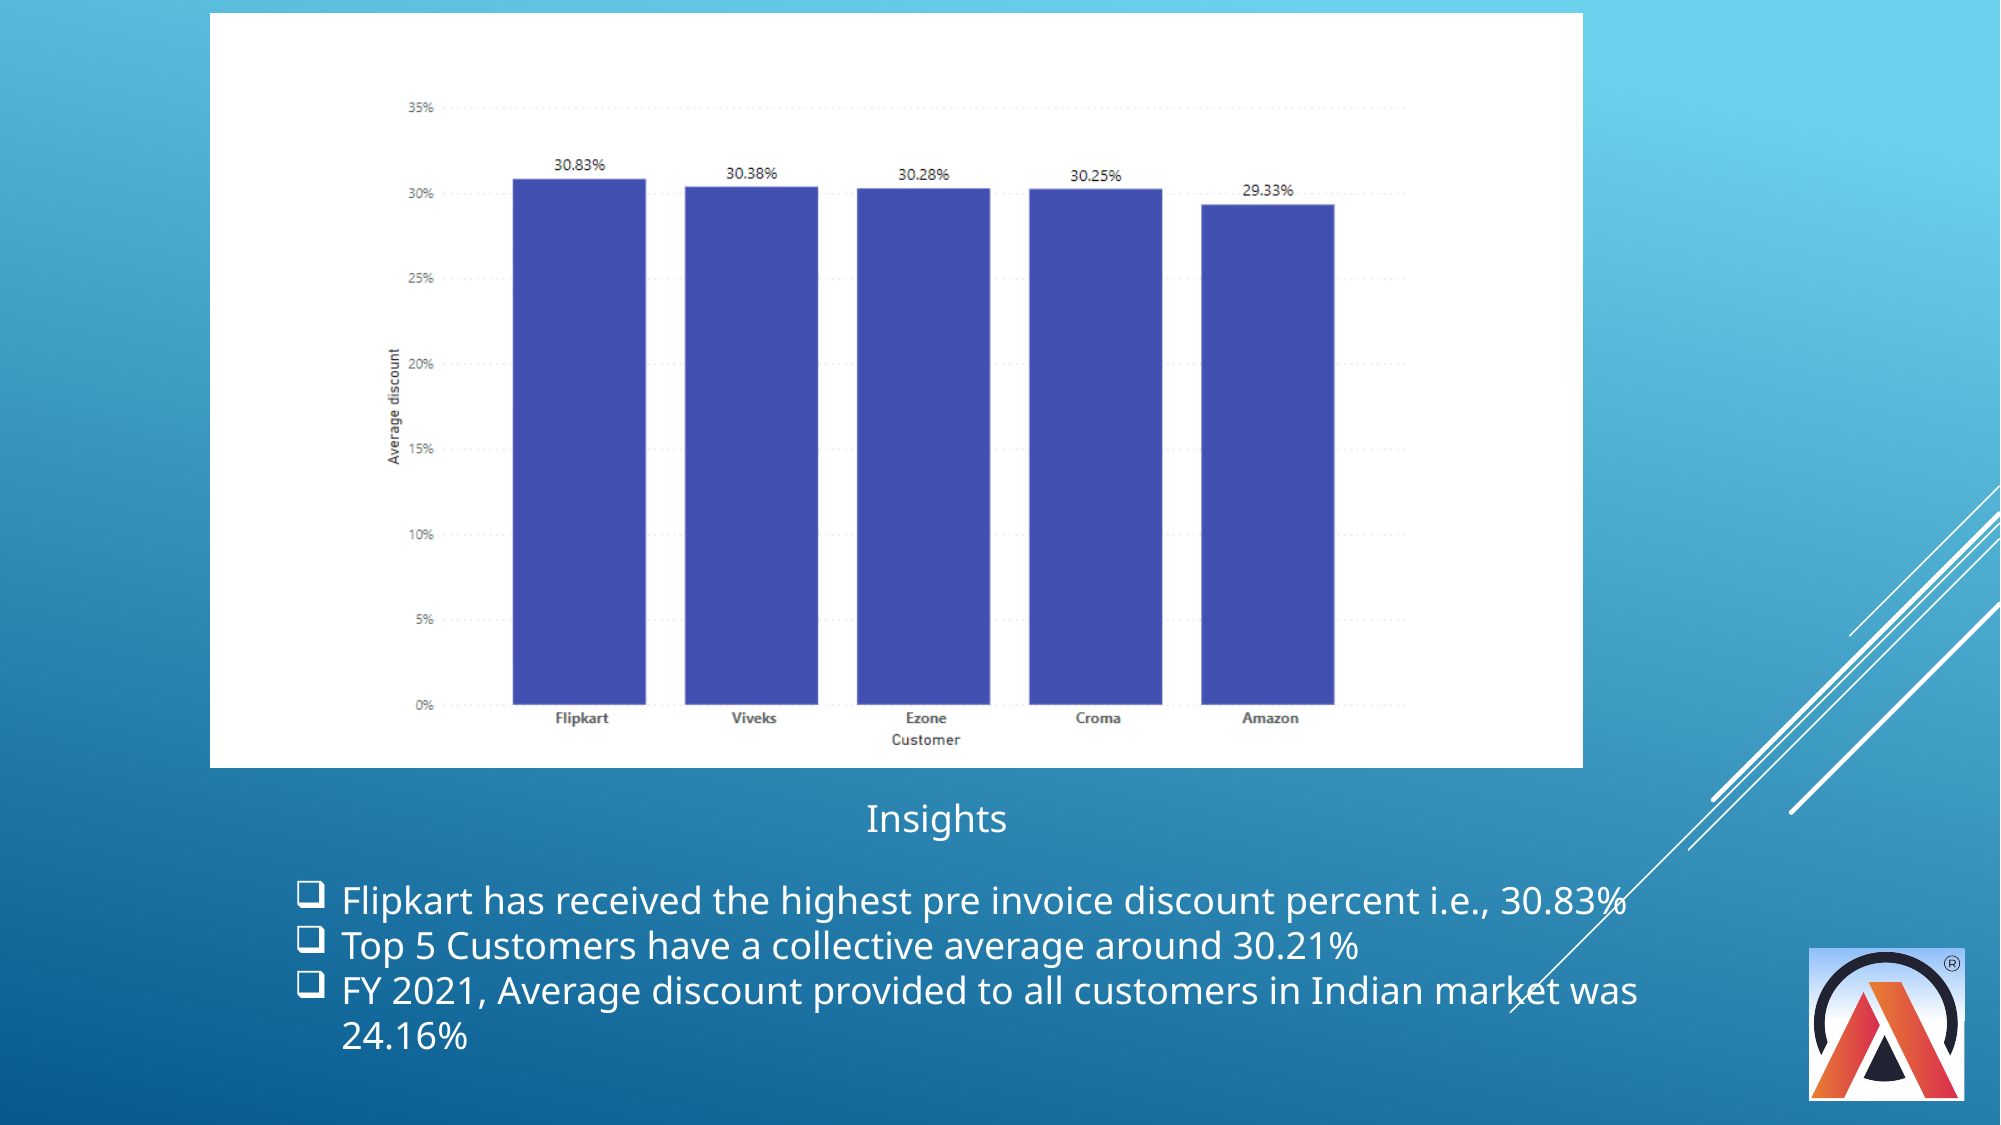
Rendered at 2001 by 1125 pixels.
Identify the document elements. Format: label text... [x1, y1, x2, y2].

text_box Flipkart has received the highest pre invoice discount percent i.e., 30.83% Top 5 Customers have a collective average around 30.21% FY 2021, Average discount provided to all customers in Indian market was 24.16% [279, 869, 1656, 1109]
text_box Insights [812, 787, 1062, 848]
picture [1808, 947, 1965, 1101]
picture [210, 12, 1583, 768]
